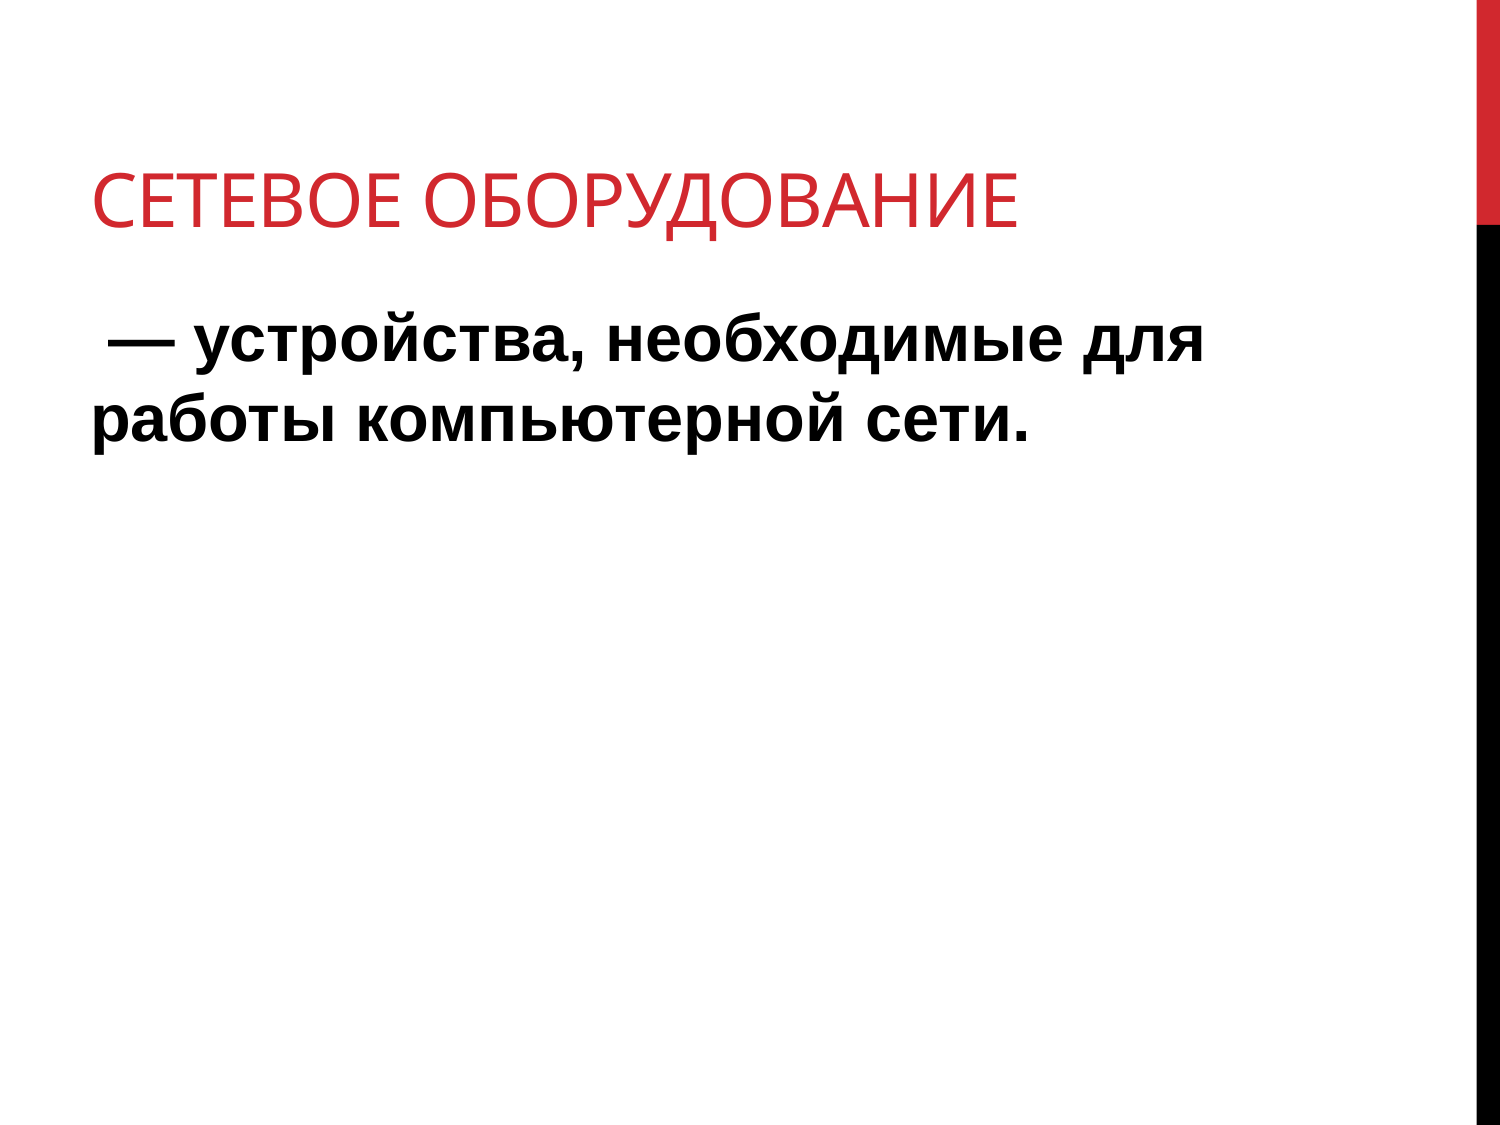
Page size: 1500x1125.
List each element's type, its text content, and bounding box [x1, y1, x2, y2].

list — устройства, необходимые для работы компьютерной сети. [75, 287, 1325, 1005]
title Сетевое оборудование [75, 25, 1459, 250]
